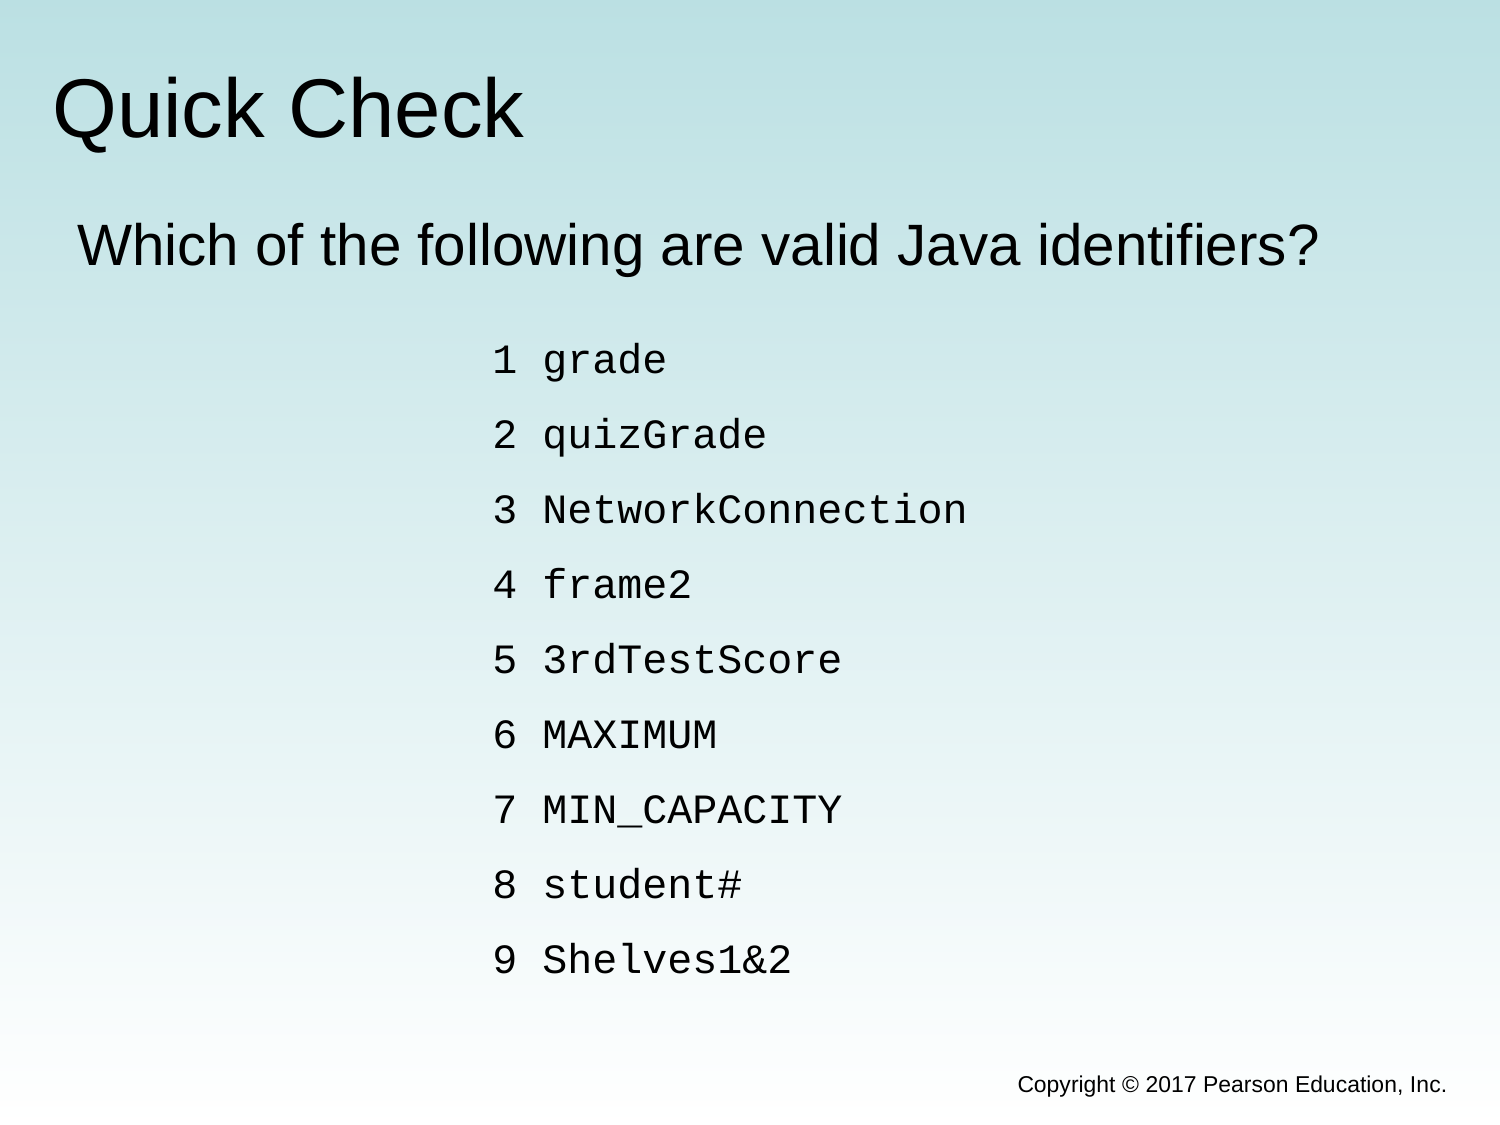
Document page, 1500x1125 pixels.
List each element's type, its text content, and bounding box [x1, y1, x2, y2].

text_box Which of the following are valid Java identifiers? [62, 199, 1413, 355]
text_box 1 grade 2 quizGrade 3 NetworkConnection 4 frame2 5 3rdTestScore 6 MAXIMUM 7 MIN_CAPACITY 8 student# 9 Shelves1&2 [477, 324, 983, 990]
title Quick Check [37, 45, 1463, 163]
footer Copyright © 2017 Pearson Education, Inc. [549, 1062, 1463, 1114]
